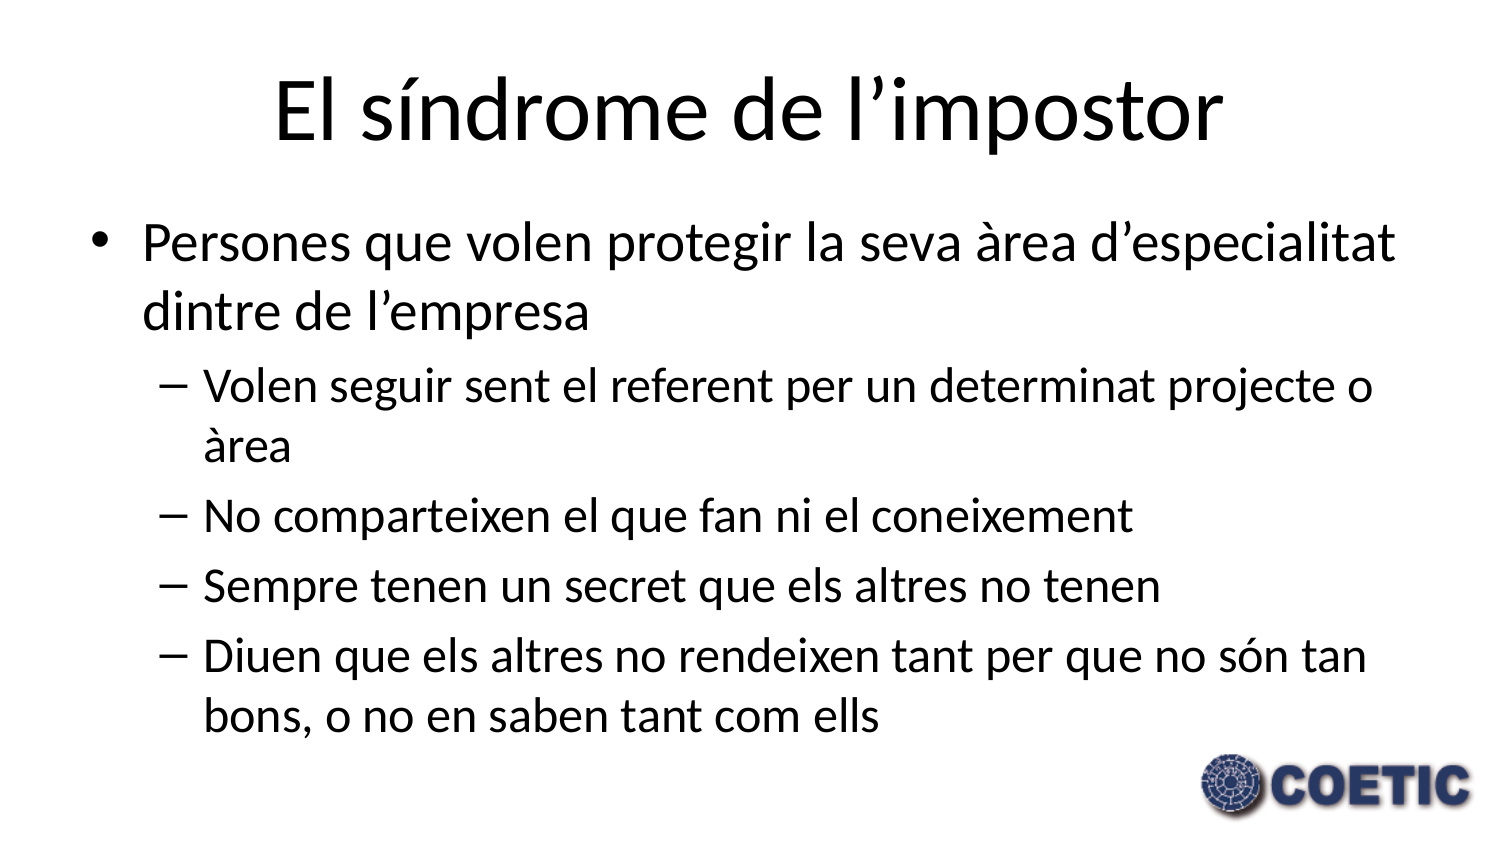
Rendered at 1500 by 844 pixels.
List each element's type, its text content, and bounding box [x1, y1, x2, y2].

title El síndrome de l’impostor [75, 33, 1425, 175]
picture [1187, 749, 1483, 824]
list Persones que volen protegir la seva àrea d’especialitat dintre de l’empresa Volen seguir sent el referent per un determinat projecte o àrea No comparteixen el que fan ni el coneixement Sempre tenen un secret que els altres no tenen Diuen que els altres no rendeixen tant per que no són tan bons, o no en saben tant com ells [75, 196, 1425, 754]
